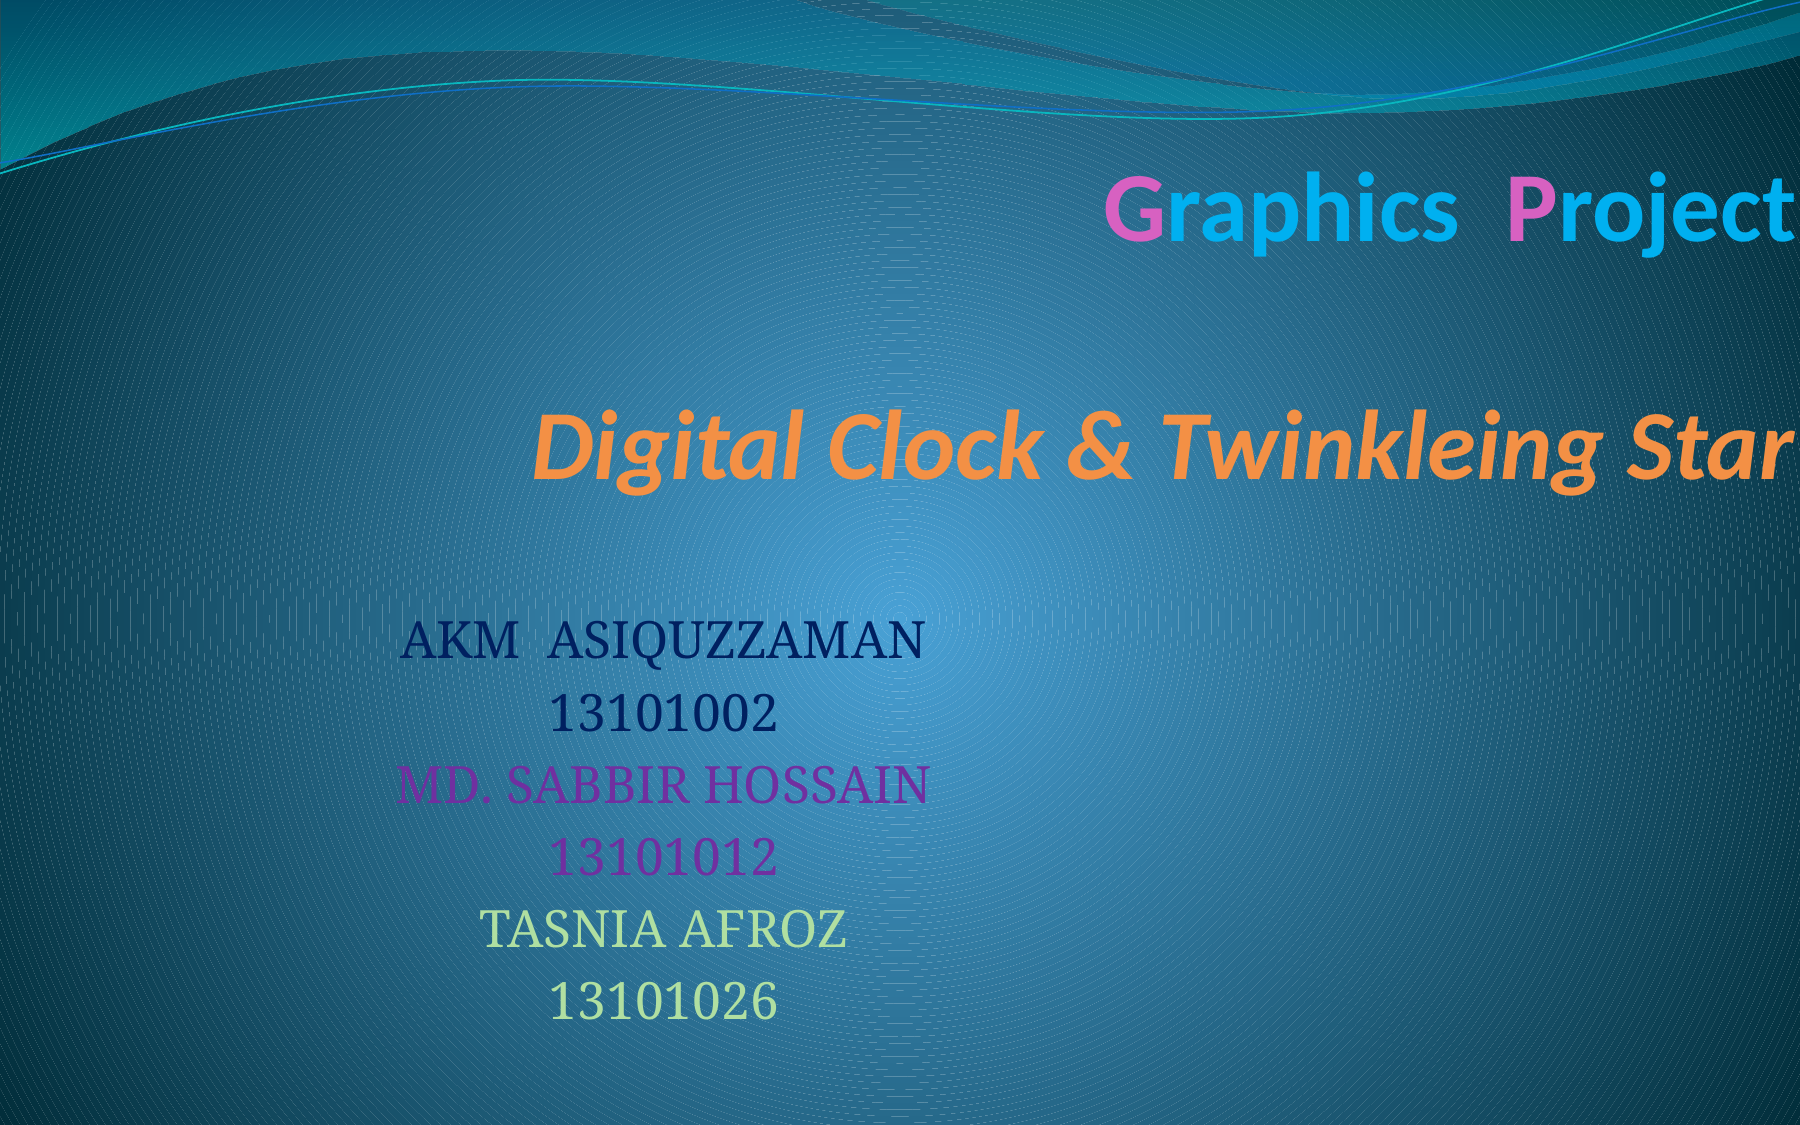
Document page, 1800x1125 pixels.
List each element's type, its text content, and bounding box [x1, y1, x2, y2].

title Graphics Project Digital Clock & Twinkleing Star [315, 137, 1800, 500]
subtitle AKM ASIQUZZAMAN 13101002 MD. SABBIR HOSSAIN 13101012 TASNIA AFROZ 13101026 [262, 600, 1075, 1038]
